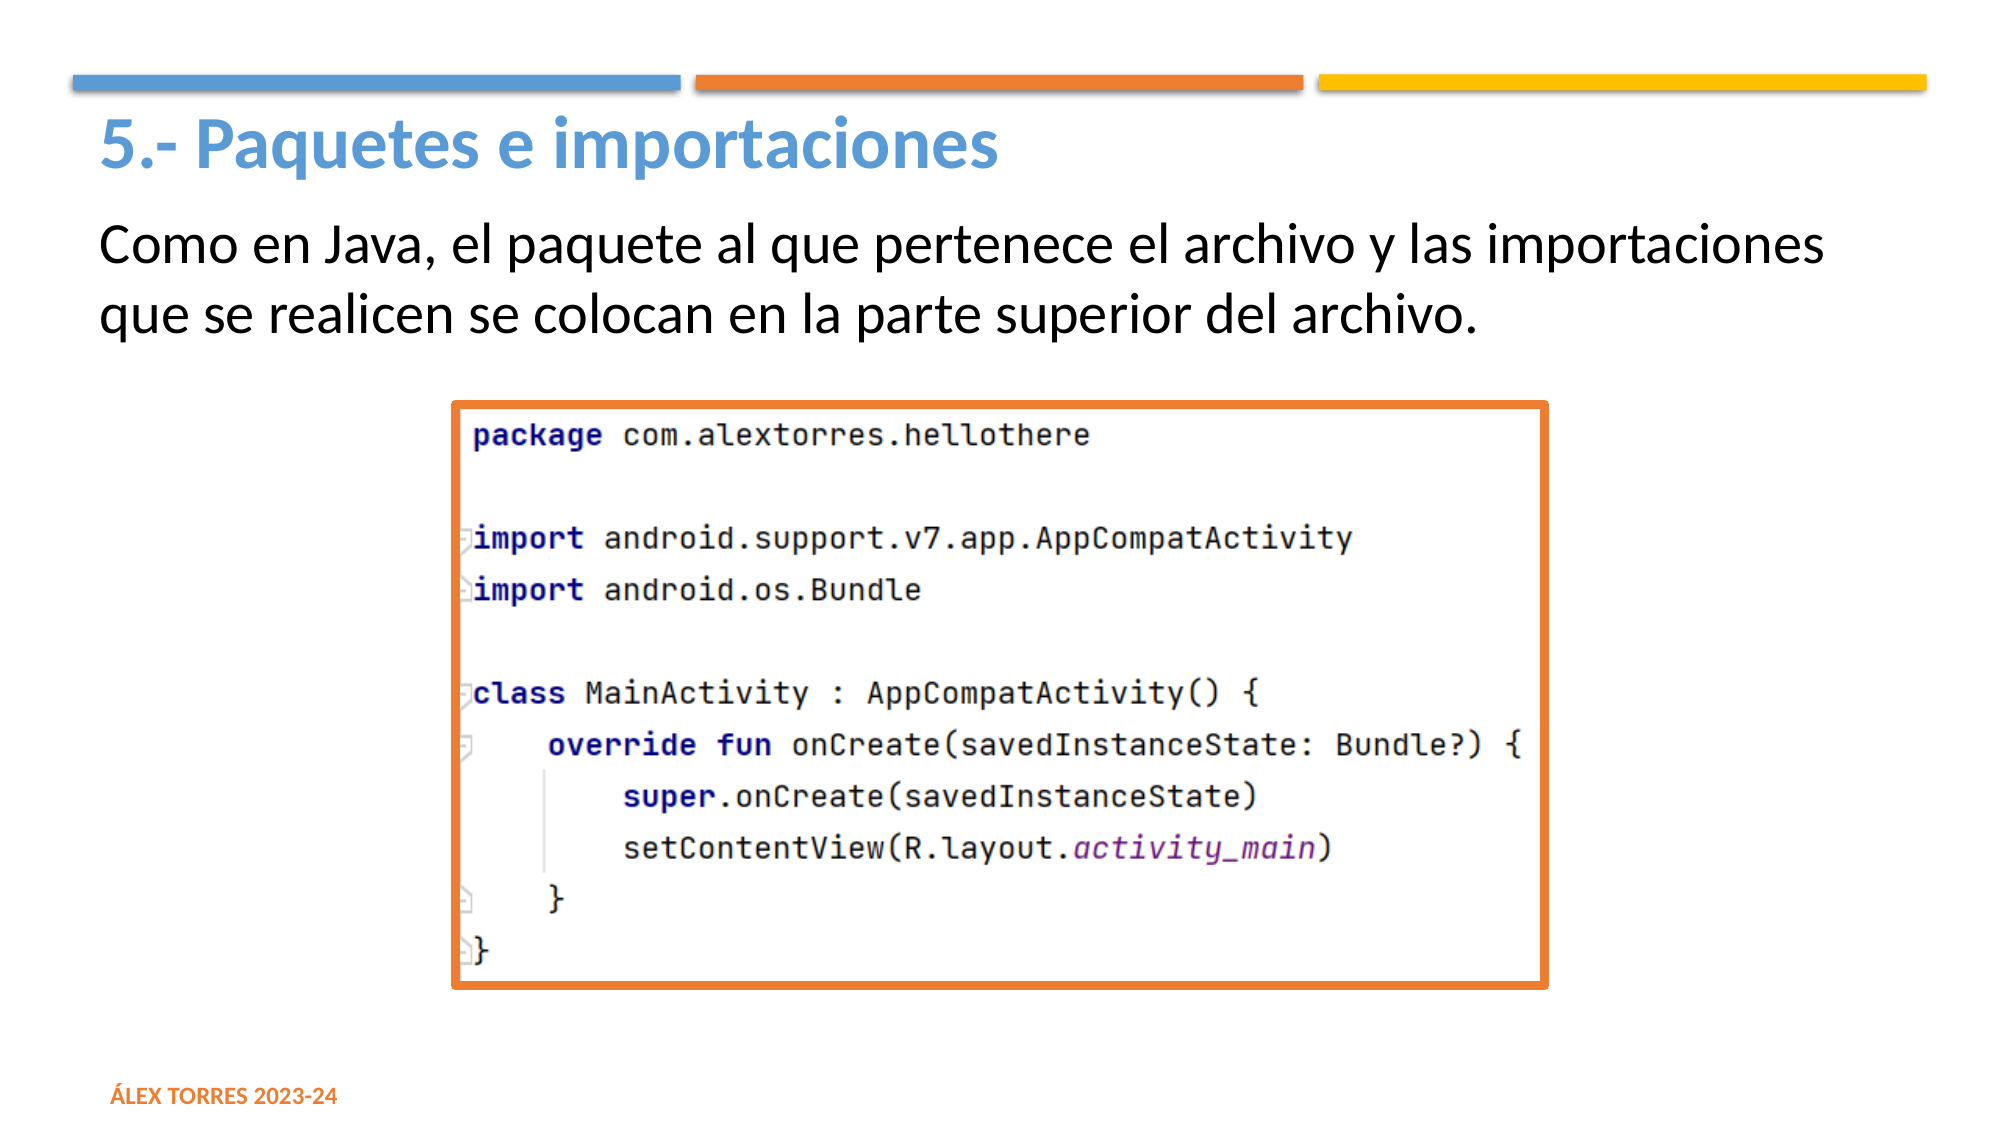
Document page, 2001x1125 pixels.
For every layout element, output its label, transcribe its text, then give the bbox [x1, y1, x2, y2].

text_box Como en Java, el paquete al que pertenece el archivo y las importaciones que se realicen se colocan en la parte superior del archivo. [85, 190, 1915, 1074]
picture [459, 408, 1541, 982]
text_box 5.- Paquetes e importaciones [85, 78, 1915, 188]
